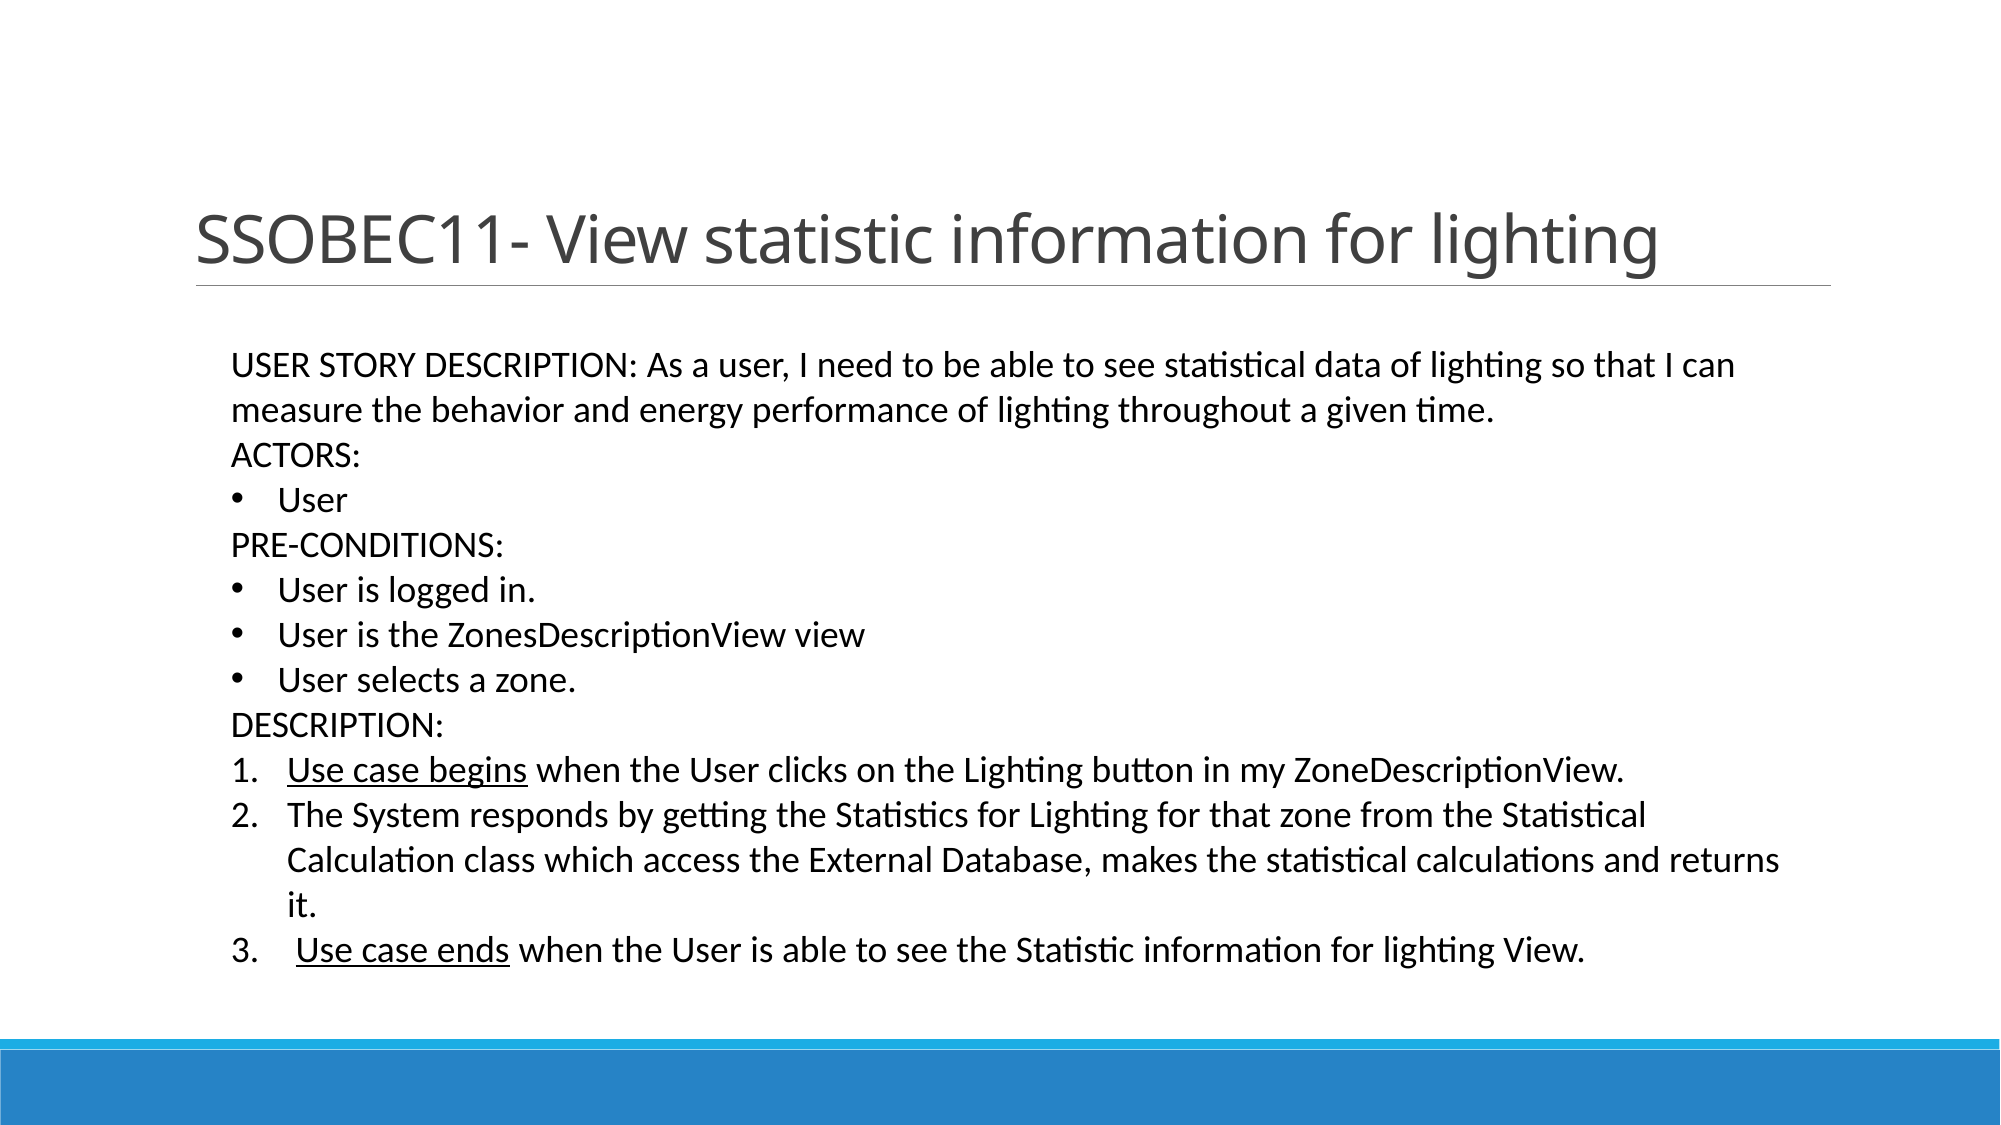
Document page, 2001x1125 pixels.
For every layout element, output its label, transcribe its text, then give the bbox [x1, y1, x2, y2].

text_box USER STORY DESCRIPTION: As a user, I need to be able to see statistical data of lighting so that I can measure the behavior and energy performance of lighting throughout a given time. ACTORS: User PRE-CONDITIONS: User is logged in. User is the ZonesDescriptionView view User selects a zone. DESCRIPTION: Use case begins when the User clicks on the Lighting button in my ZoneDescriptionView. The System responds by getting the Statistics for Lighting for that zone from the Statistical Calculation class which access the External Database, makes the statistical calculations and returns it. Use case ends when the User is able to see the Statistic information for lighting View. [216, 332, 1800, 977]
title SSOBEC11- View statistic information for lighting [180, 160, 1830, 285]
